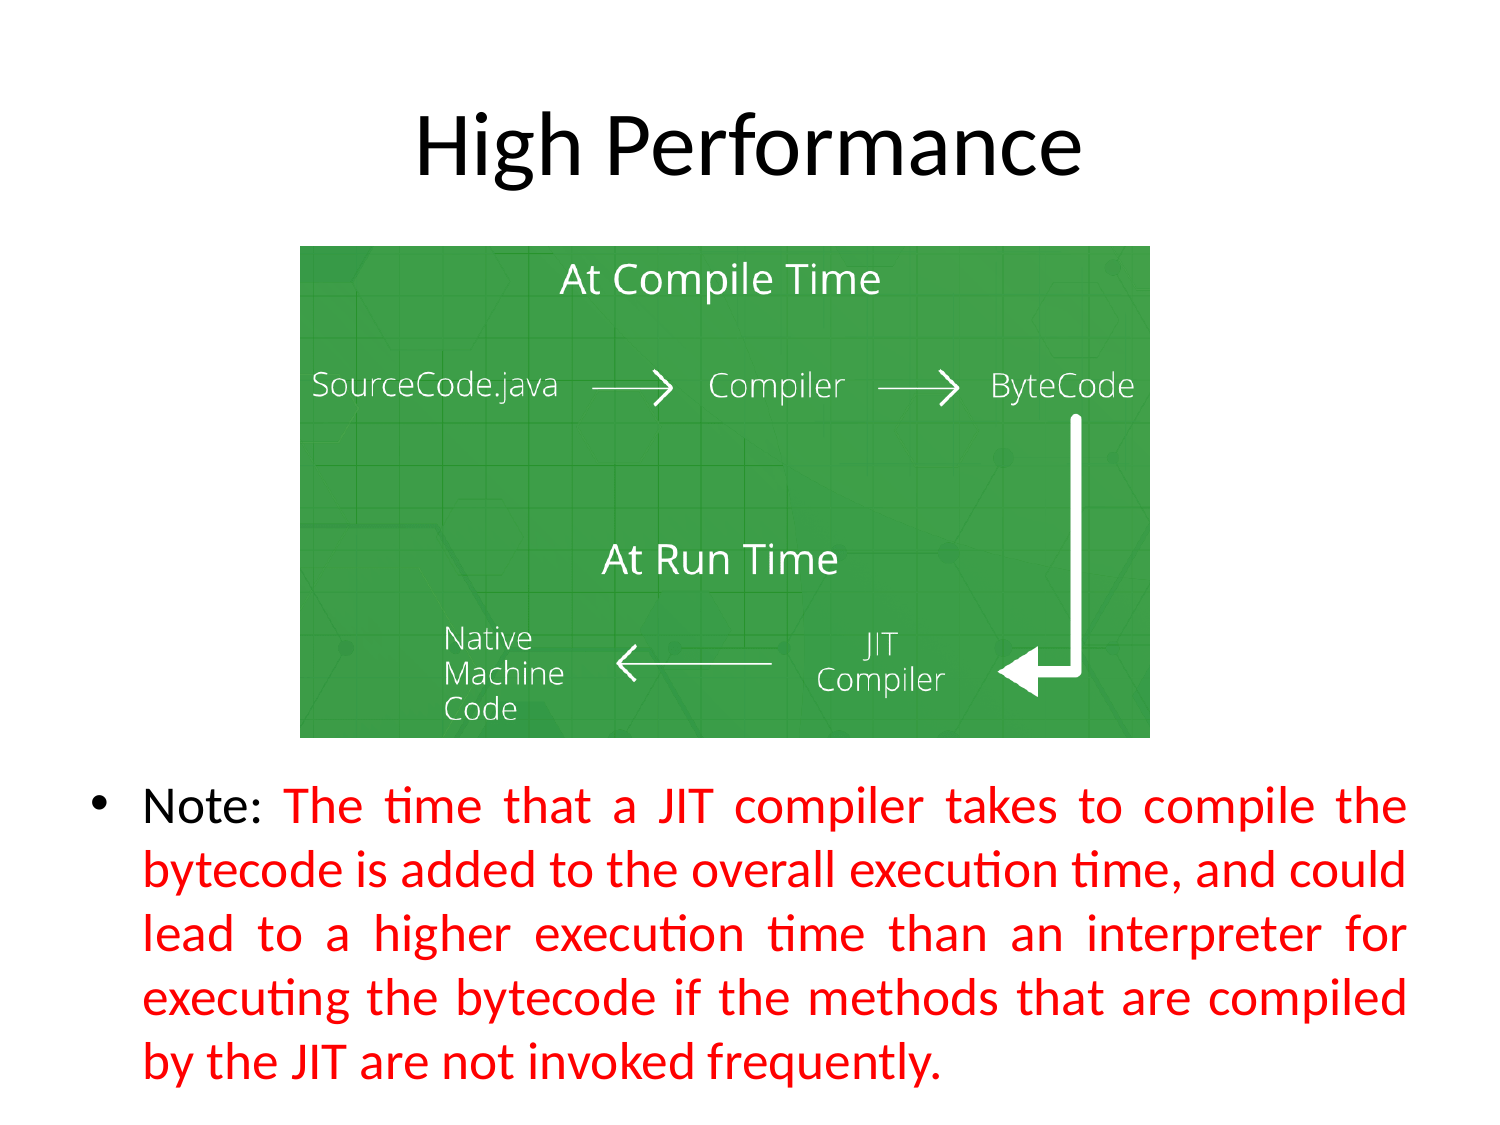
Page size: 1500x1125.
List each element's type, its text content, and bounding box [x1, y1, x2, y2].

list Note: The time that a JIT compiler takes to compile the bytecode is added to the overall execution time, and could lead to a higher execution time than an interpreter for executing the bytecode if the methods that are compiled by the JIT are not invoked frequently. [75, 762, 1425, 1104]
picture [299, 246, 1151, 738]
title High Performance [75, 45, 1425, 233]
